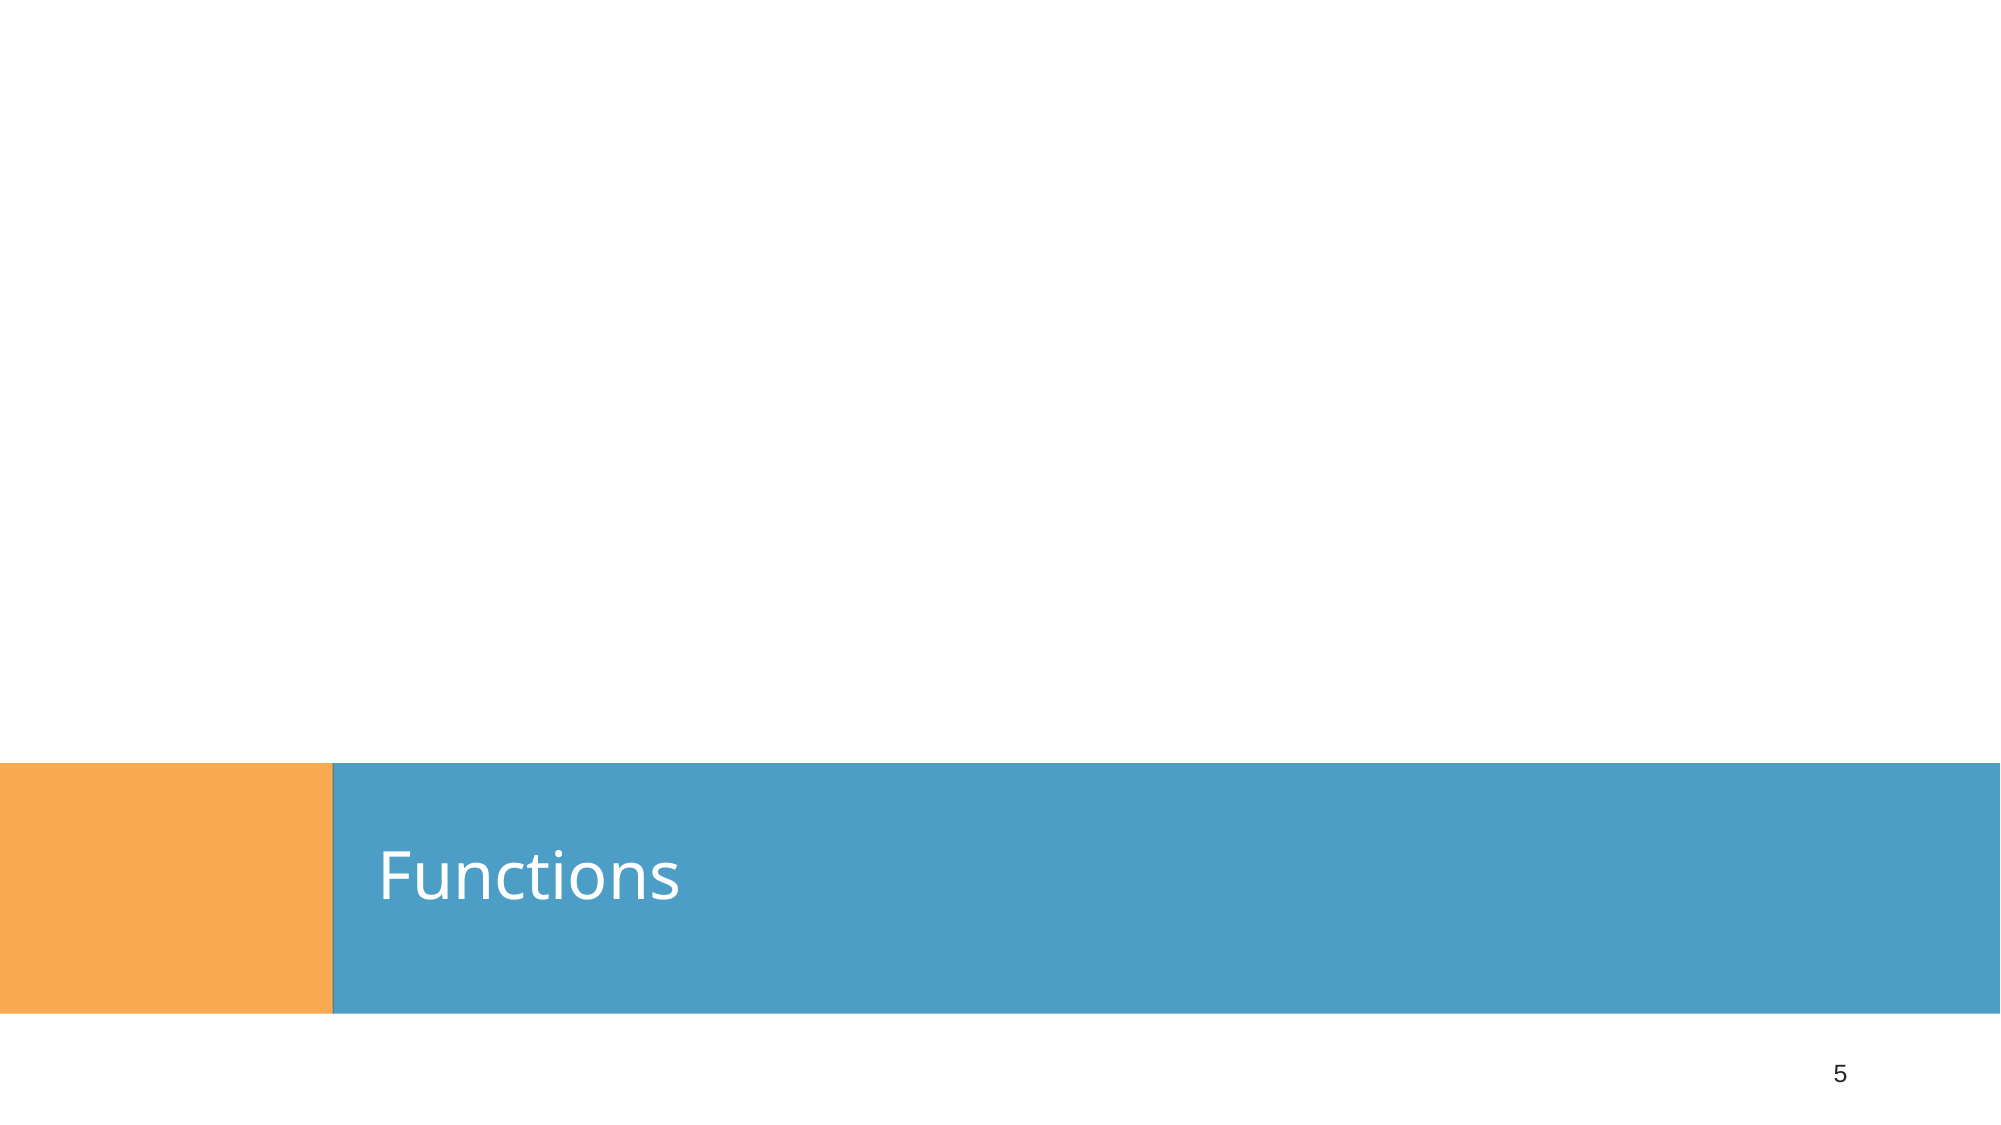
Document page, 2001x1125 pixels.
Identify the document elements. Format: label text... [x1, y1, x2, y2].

title Functions [362, 834, 1950, 928]
slide_number 5 [1412, 1042, 1863, 1103]
